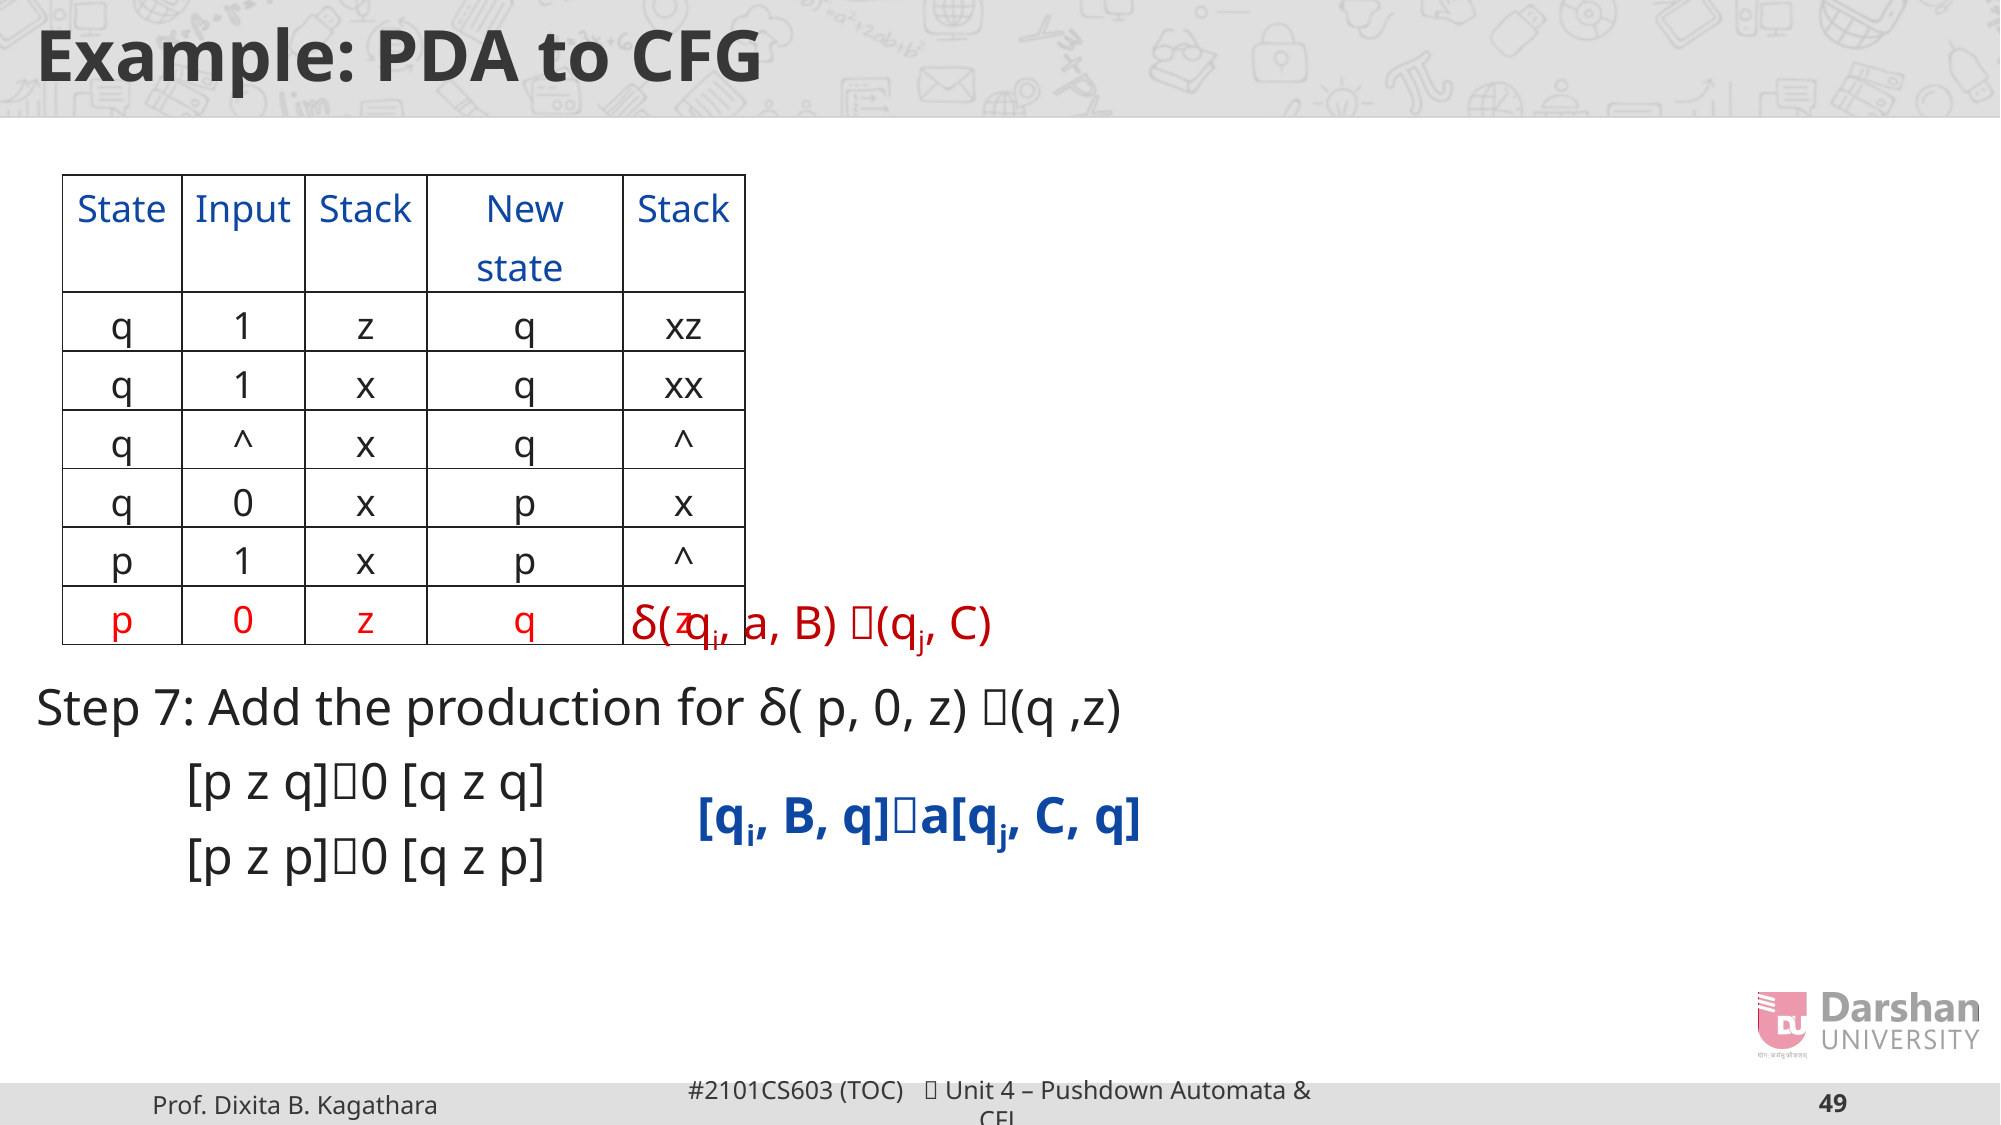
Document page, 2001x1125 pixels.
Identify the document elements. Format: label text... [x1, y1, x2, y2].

title Example: PDA to CFG [0, 0, 2000, 117]
table_cell 1 [183, 293, 304, 350]
table_cell 1 [183, 528, 304, 585]
table_header State [63, 176, 181, 291]
table_cell q [428, 352, 622, 409]
table_cell x [306, 352, 426, 409]
table_cell q [63, 411, 181, 468]
table_cell 1 [183, 352, 304, 409]
table_cell q [428, 587, 615, 644]
table_cell p [63, 587, 181, 644]
text_box [qi, B, q]a[qj, C, q] [683, 776, 1201, 860]
table_cell ^ [183, 411, 304, 468]
table_cell q [63, 469, 181, 526]
table_cell ^ [624, 411, 744, 468]
table_cell x [624, 469, 744, 526]
table_cell q [63, 352, 181, 409]
table_cell p [428, 528, 622, 585]
table_cell x [306, 528, 426, 585]
table_cell q [63, 293, 181, 350]
table_cell 0 [183, 587, 304, 644]
table_header Stack [306, 176, 426, 291]
table_cell q [428, 411, 622, 468]
table_cell ^ [624, 528, 744, 585]
table_header Input [183, 176, 304, 291]
table_cell z [306, 587, 426, 644]
table_cell 0 [183, 469, 304, 526]
table_cell xz [624, 293, 744, 350]
table_header New state [428, 176, 622, 291]
text_box δ( qi, a, B) (qj, C) [615, 586, 1007, 664]
table_cell x [306, 469, 426, 526]
table_header Stack [624, 176, 744, 291]
table_cell x [306, 411, 426, 468]
table_cell q [428, 293, 622, 350]
table_cell xx [624, 352, 744, 409]
list Step 7: Add the production for δ( p, 0, z) (q ,z) [p z q]0 [q z q] [p z p]0 [q z p] [21, 144, 1979, 1062]
table_cell p [63, 528, 181, 585]
table_cell z [306, 293, 426, 350]
table_cell p [428, 469, 622, 526]
